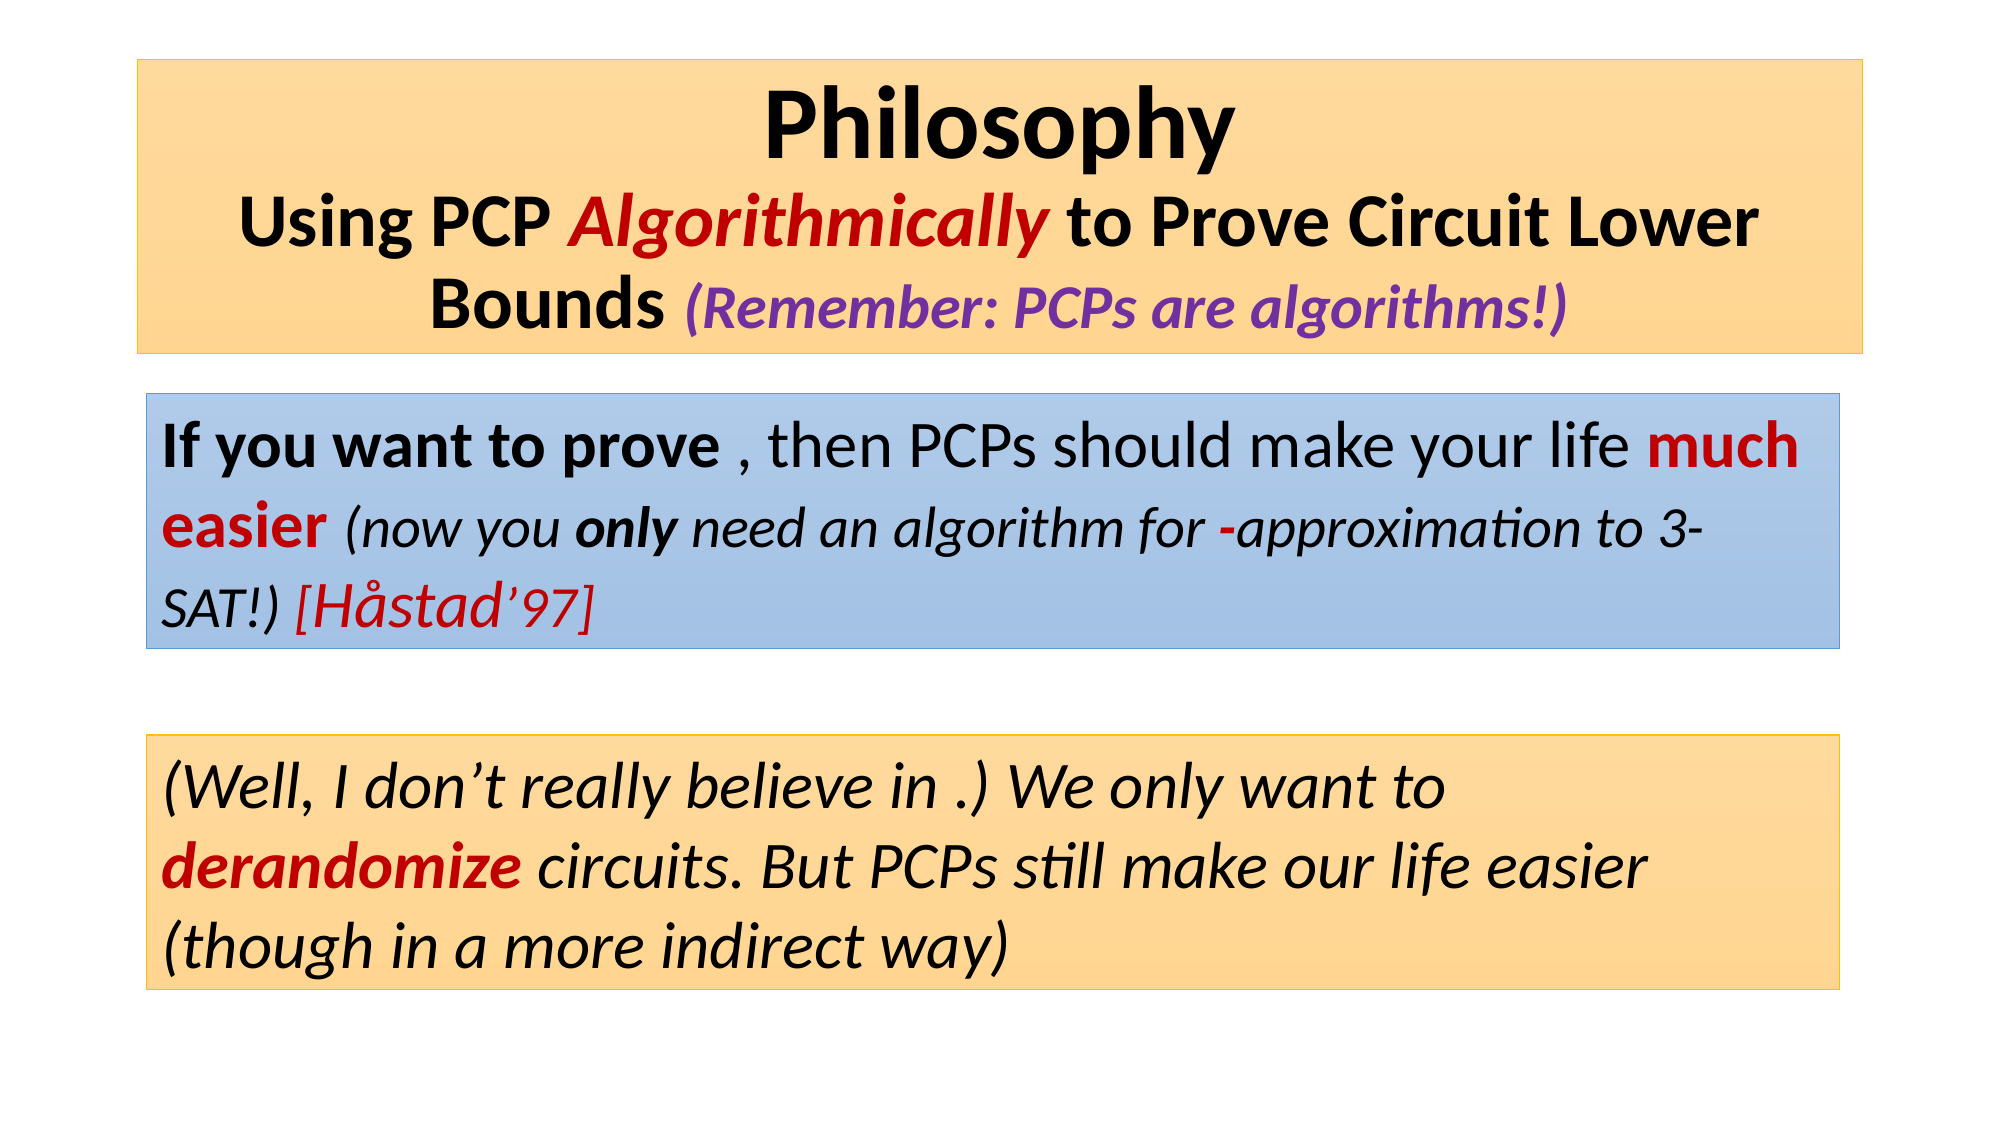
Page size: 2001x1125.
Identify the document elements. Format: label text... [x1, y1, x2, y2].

title Philosophy Using PCP Algorithmically to Prove Circuit Lower Bounds (Remember: PCPs are algorithms!) [137, 59, 1863, 354]
